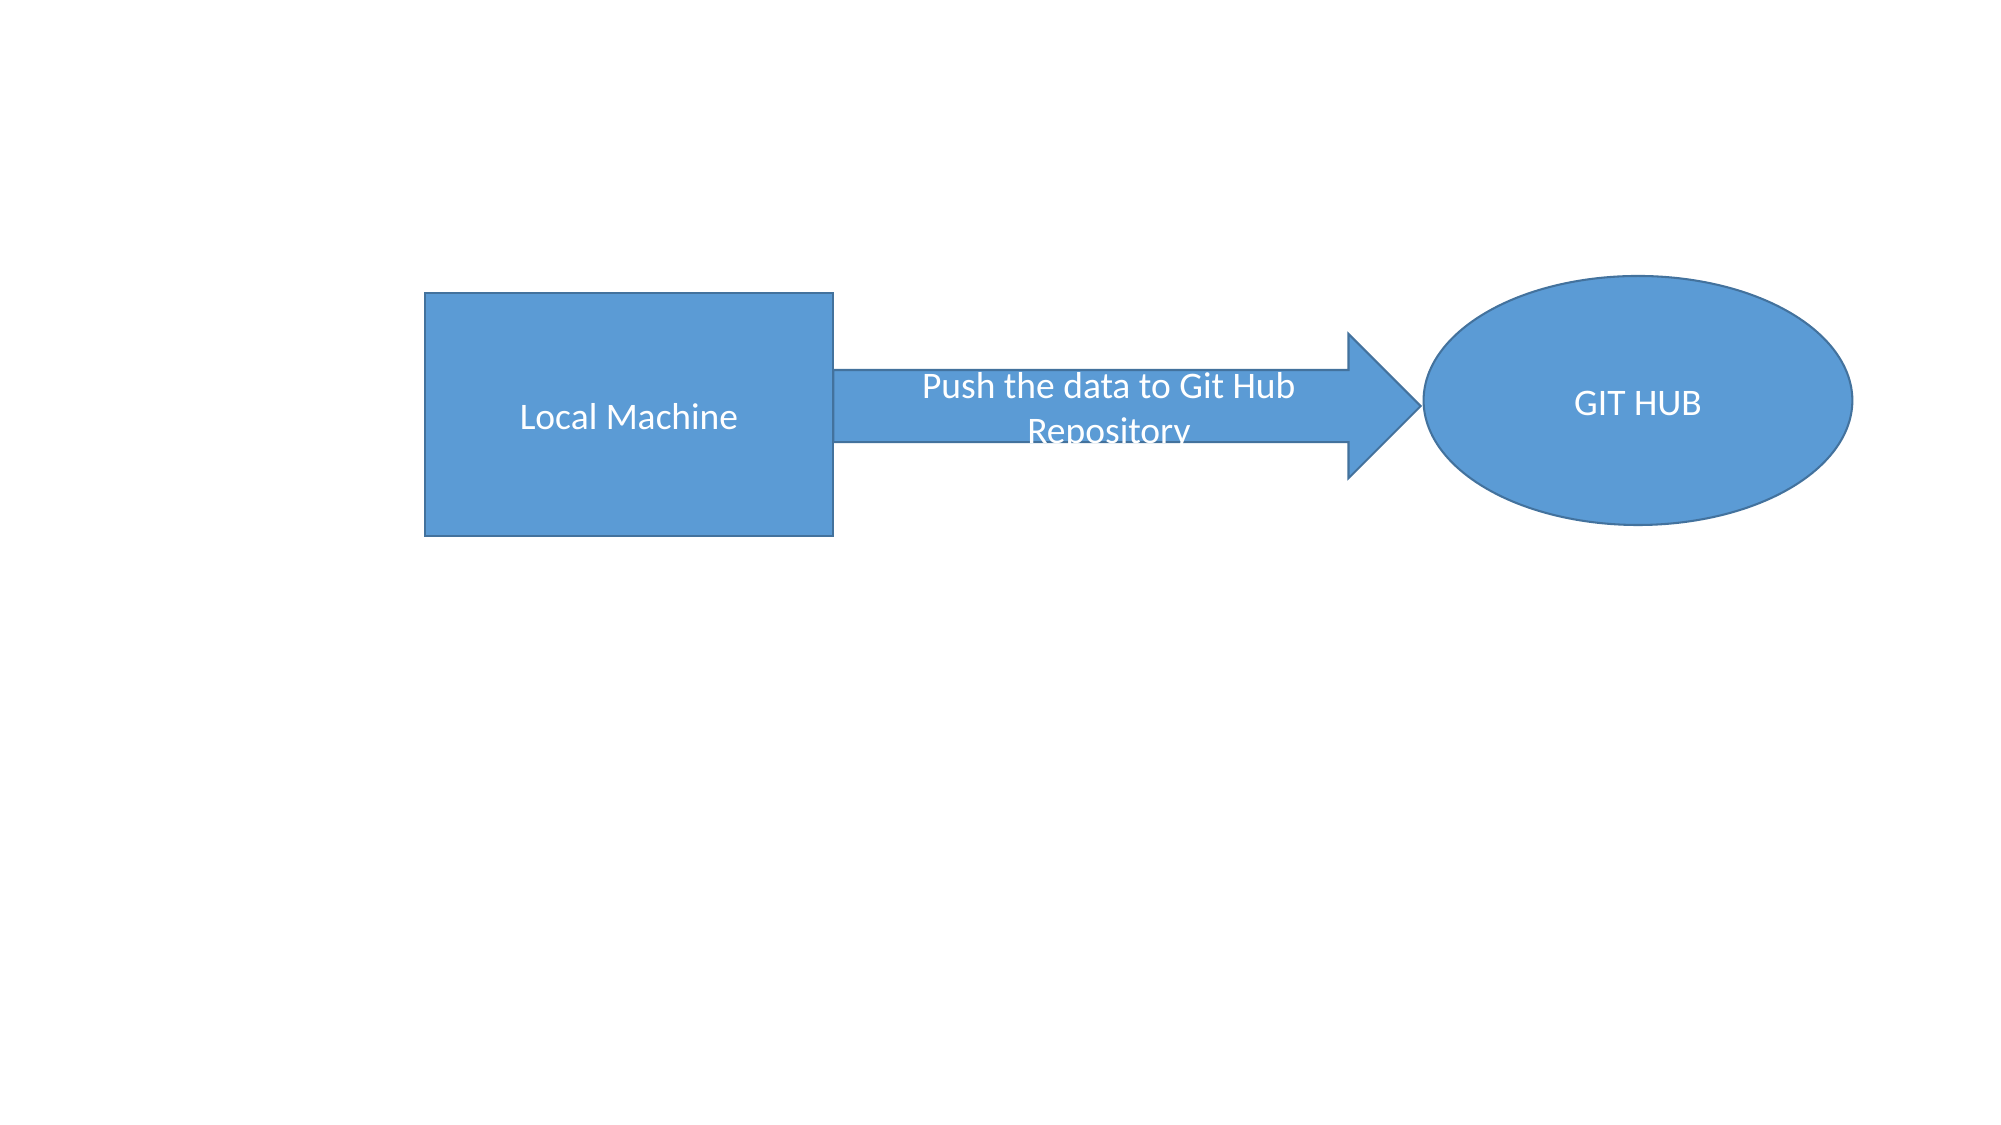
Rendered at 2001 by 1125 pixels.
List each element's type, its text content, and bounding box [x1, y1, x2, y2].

text_box Local Machine [424, 292, 834, 537]
text_box GIT HUB [1422, 274, 1854, 527]
text_box Push the data to Git Hub Repository [832, 331, 1423, 481]
